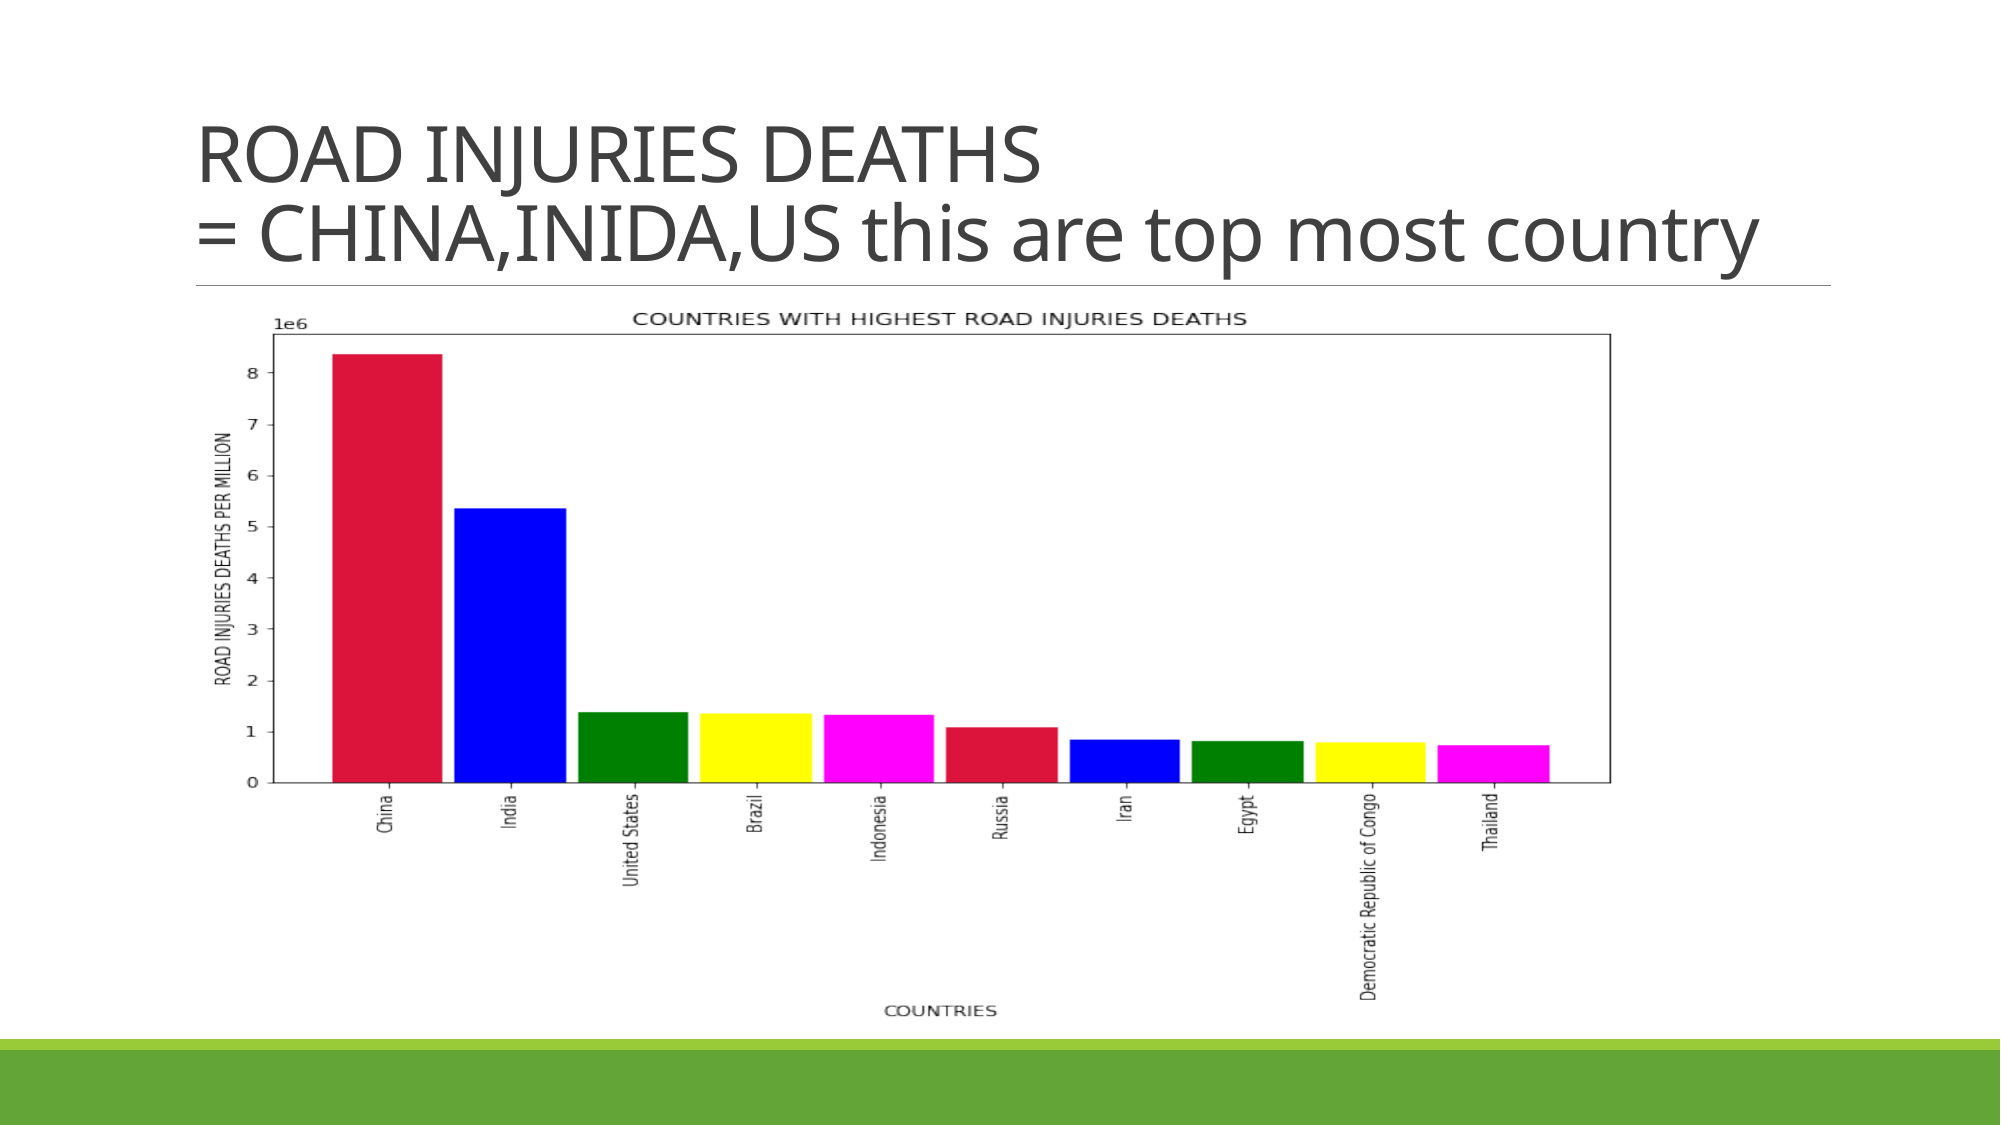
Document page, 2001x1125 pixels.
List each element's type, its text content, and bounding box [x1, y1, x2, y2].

title ROAD INJURIES DEATHS = CHINA,INIDA,US this are top most country [180, 47, 1830, 285]
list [202, 302, 1625, 1030]
